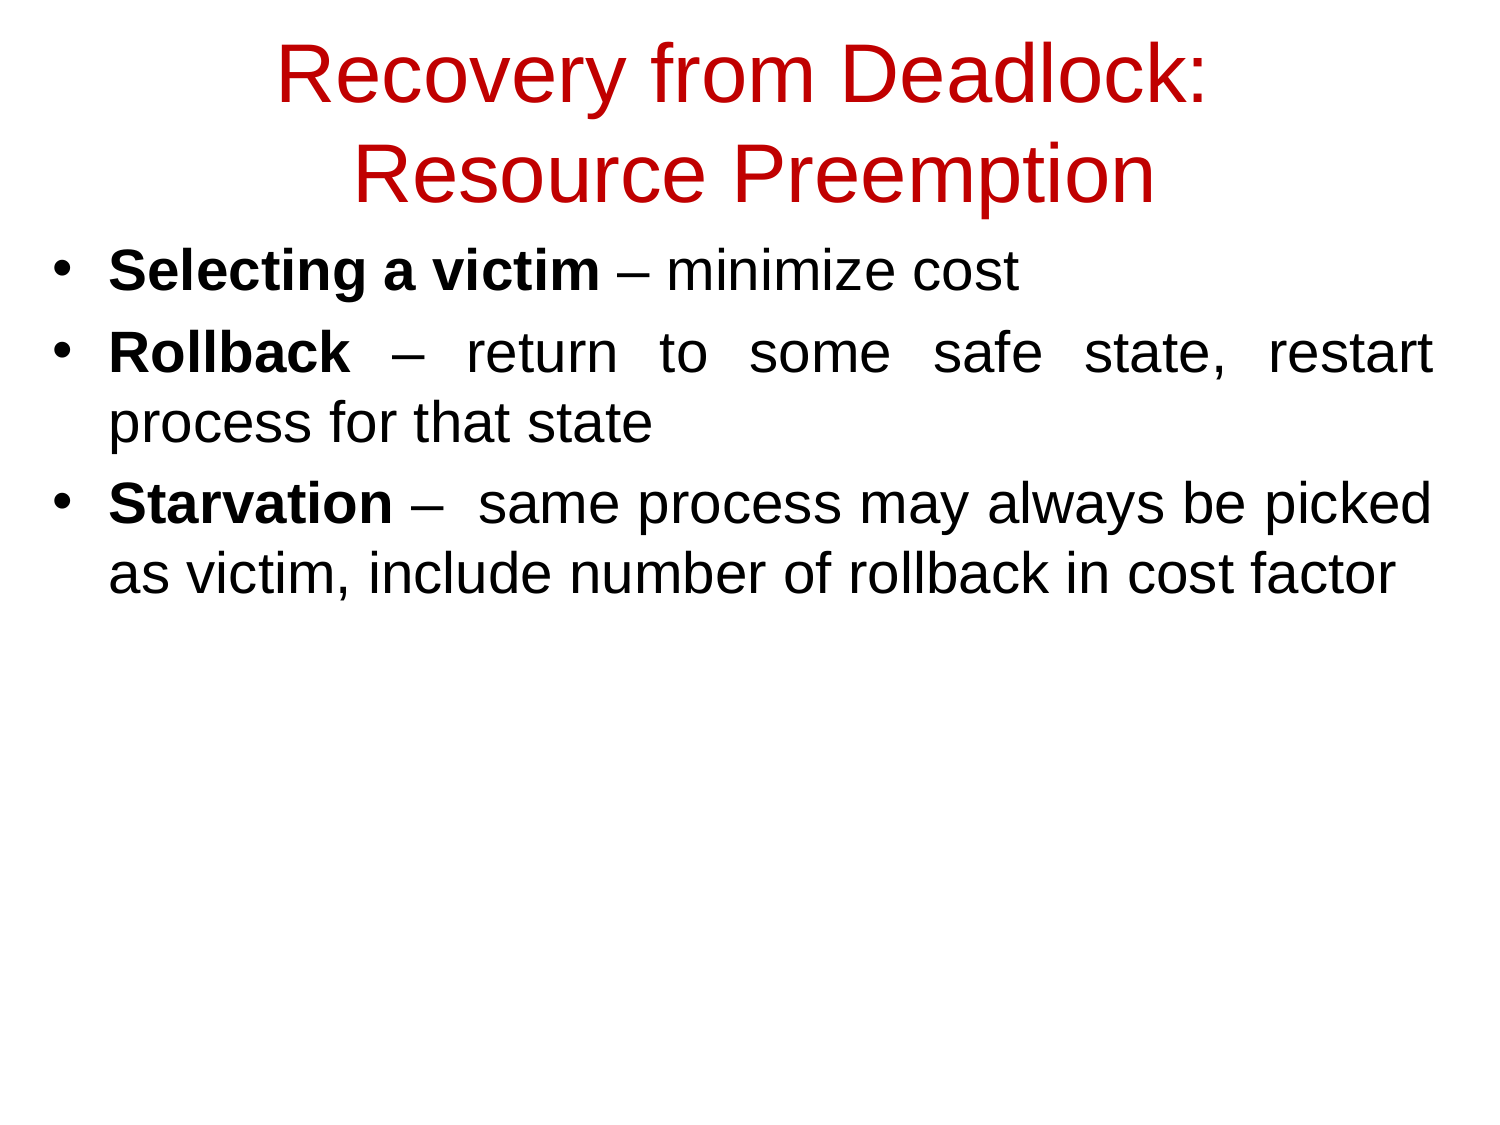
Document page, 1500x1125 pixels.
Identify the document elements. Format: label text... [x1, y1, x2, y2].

list Selecting a victim – minimize cost Rollback – return to some safe state, restart process for that state Starvation – same process may always be picked as victim, include number of rollback in cost factor [37, 224, 1450, 961]
title Recovery from Deadlock: Resource Preemption [96, 24, 1413, 213]
